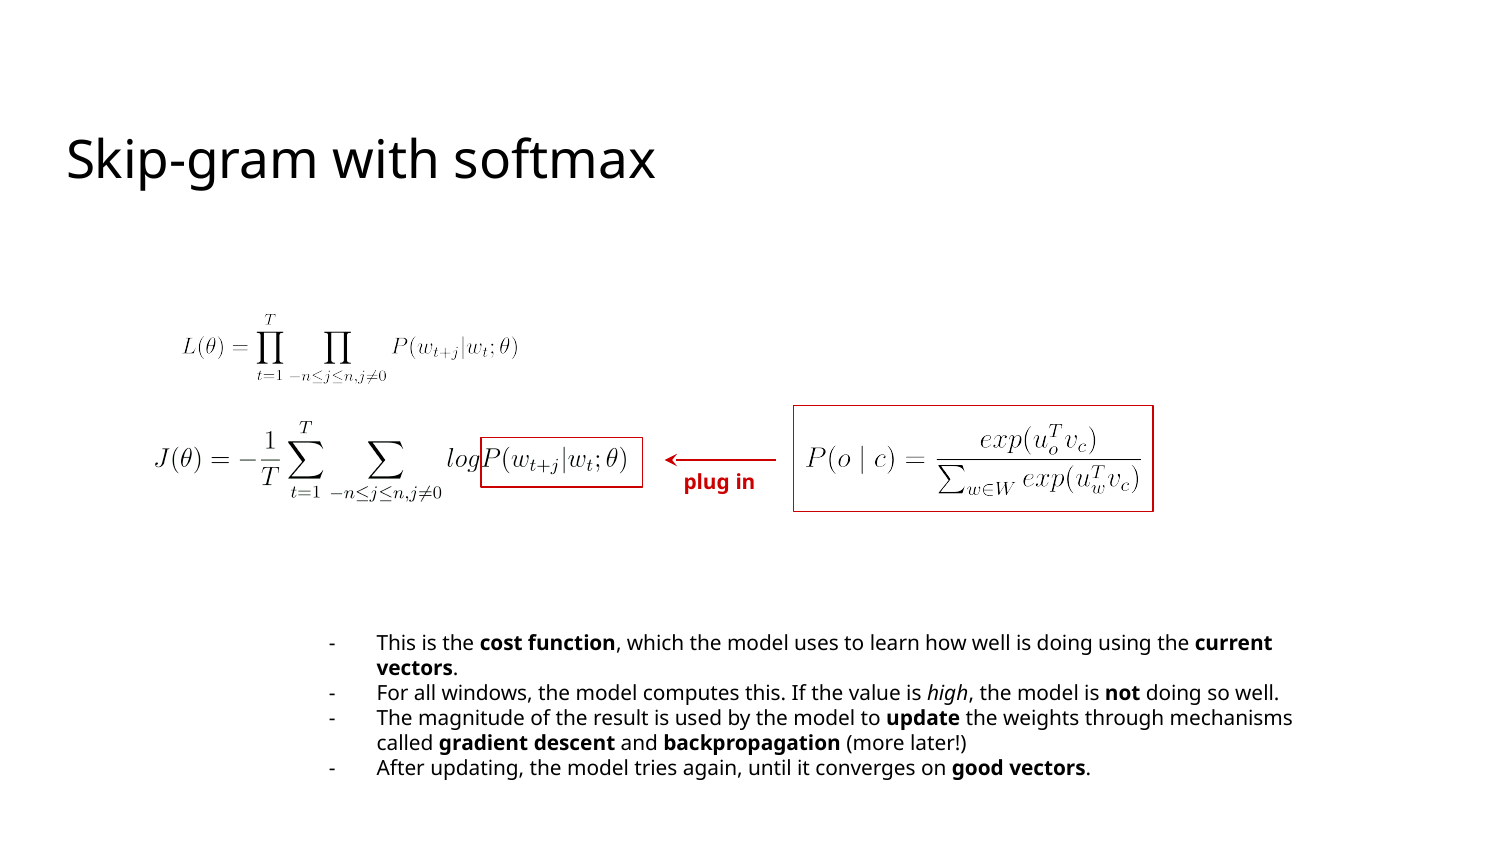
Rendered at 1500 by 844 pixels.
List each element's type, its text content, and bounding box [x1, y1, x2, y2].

picture [805, 424, 1142, 496]
text_box [793, 405, 1154, 512]
title Skip-gram with softmax [51, 110, 1449, 205]
text_box [631, 437, 643, 488]
text_box This is the cost function, which the model uses to learn how well is doing using the current vectors. For all windows, the model computes this. If the value is high, the model is not doing so well. The magnitude of the result is used by the model to update the weights through mechanisms called gradient descent and backpropagation (more later!) After updating, the model tries again, until it converges on good vectors. [286, 614, 1329, 795]
text_box plug in [668, 456, 781, 507]
picture [155, 421, 627, 503]
picture [182, 313, 518, 385]
